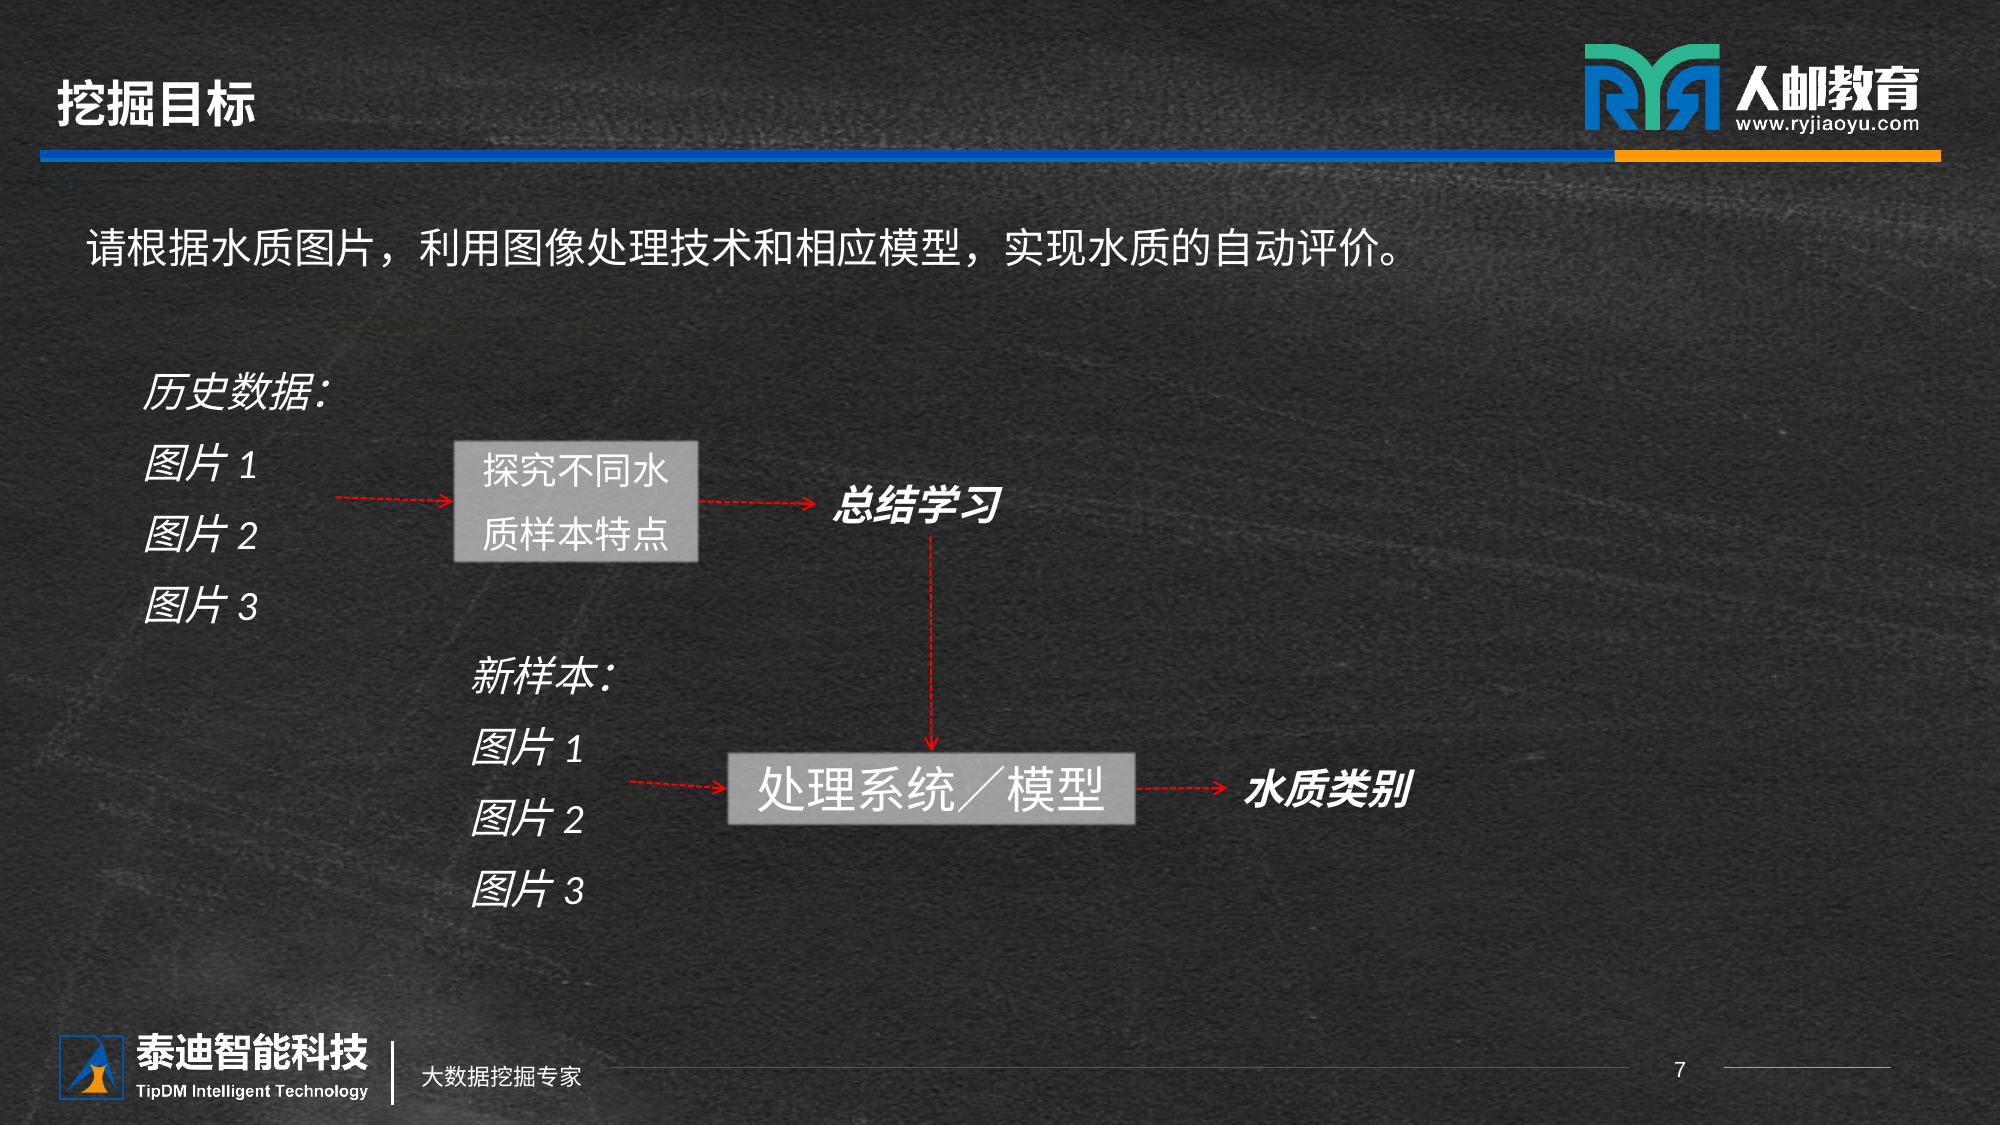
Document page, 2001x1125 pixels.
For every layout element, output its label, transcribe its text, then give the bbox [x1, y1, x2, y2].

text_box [127, 358, 1046, 652]
picture [0, 0, 2000, 1125]
title 挖掘目标 [41, 58, 1842, 146]
text_box 请根据水质图片，利用图像处理技术和相应模型，实现水质的自动评价。 [70, 214, 1732, 279]
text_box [454, 642, 1456, 936]
